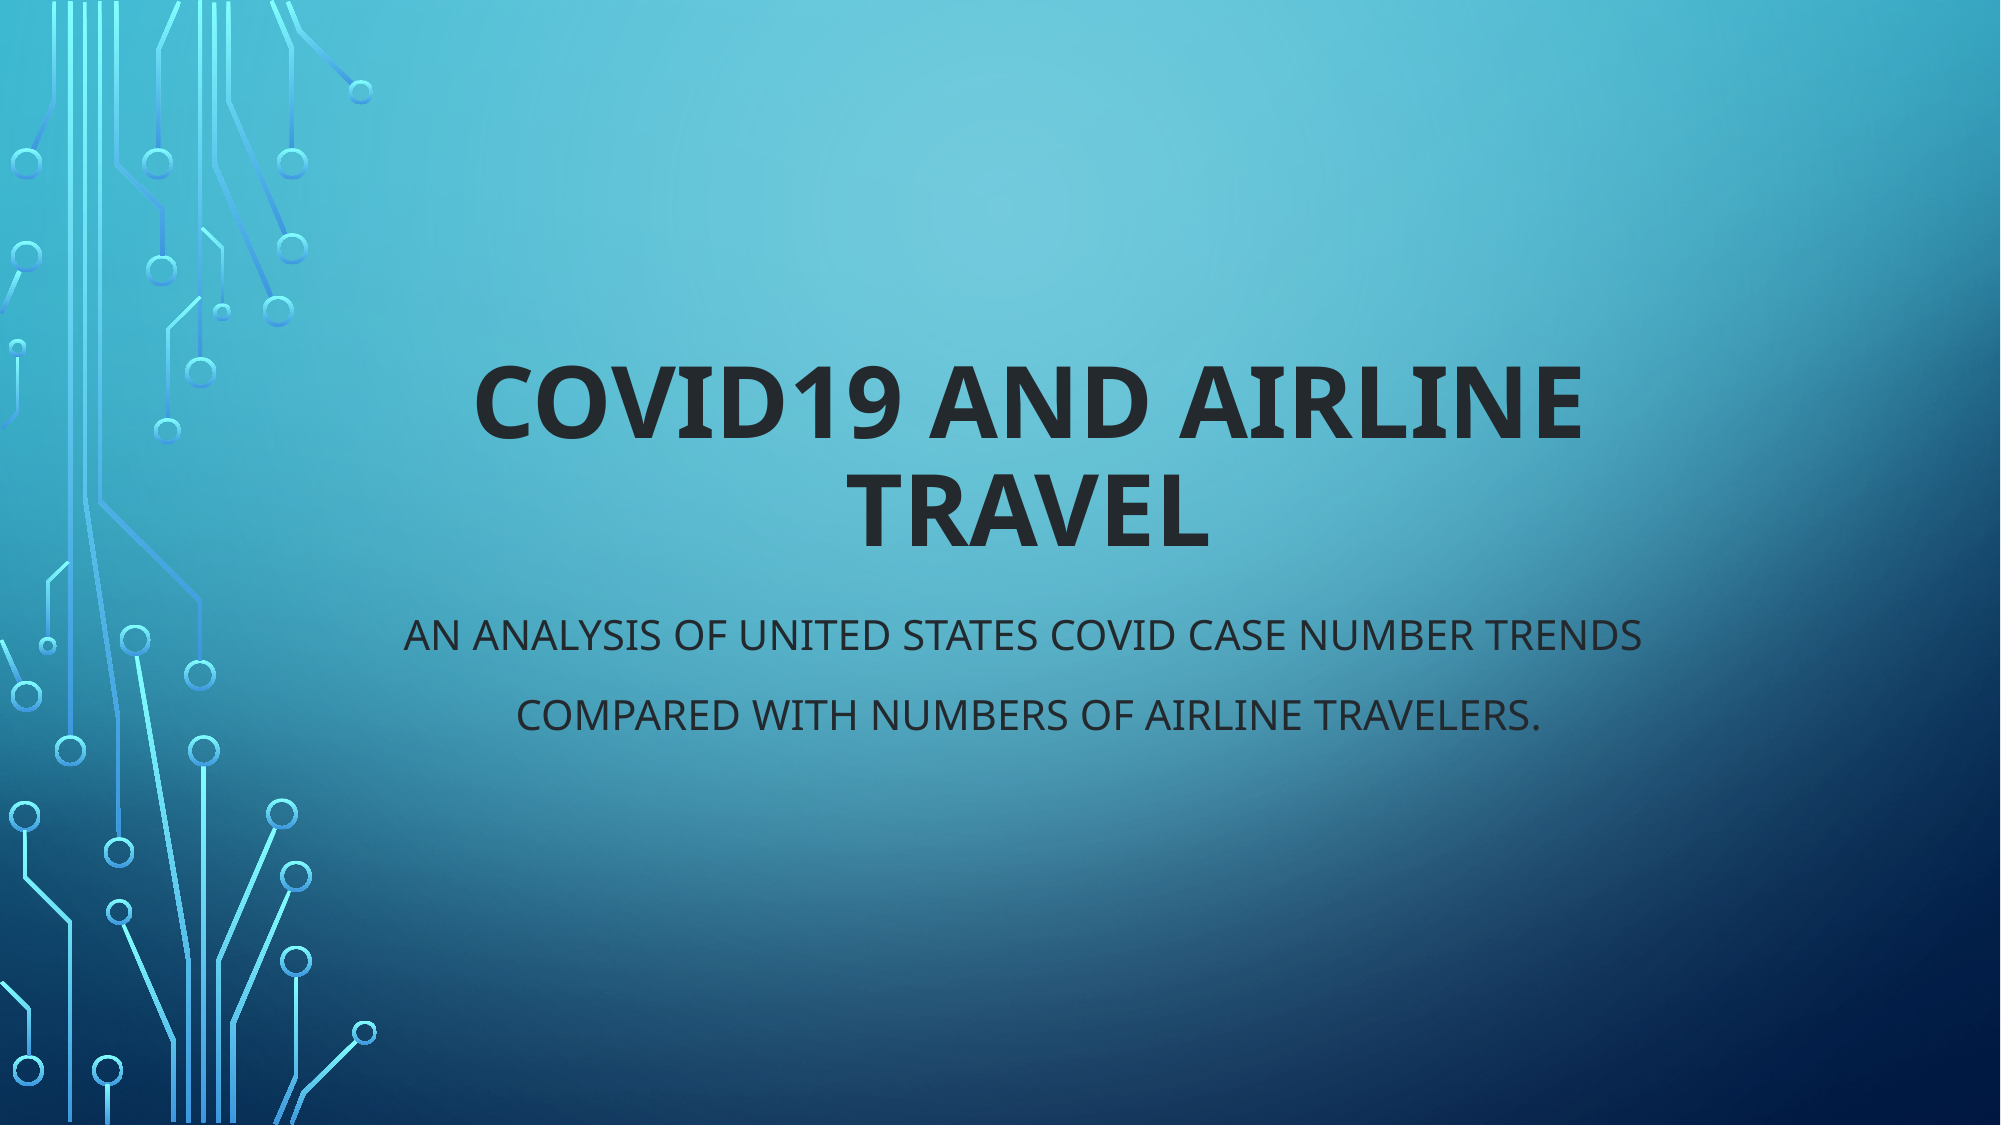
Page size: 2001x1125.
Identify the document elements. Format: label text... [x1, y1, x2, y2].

subtitle An analysis of United States COVID case number trends compared with numbers of airline travelers. [307, 590, 1750, 863]
title COVID19 and airline Travel [307, 184, 1750, 576]
